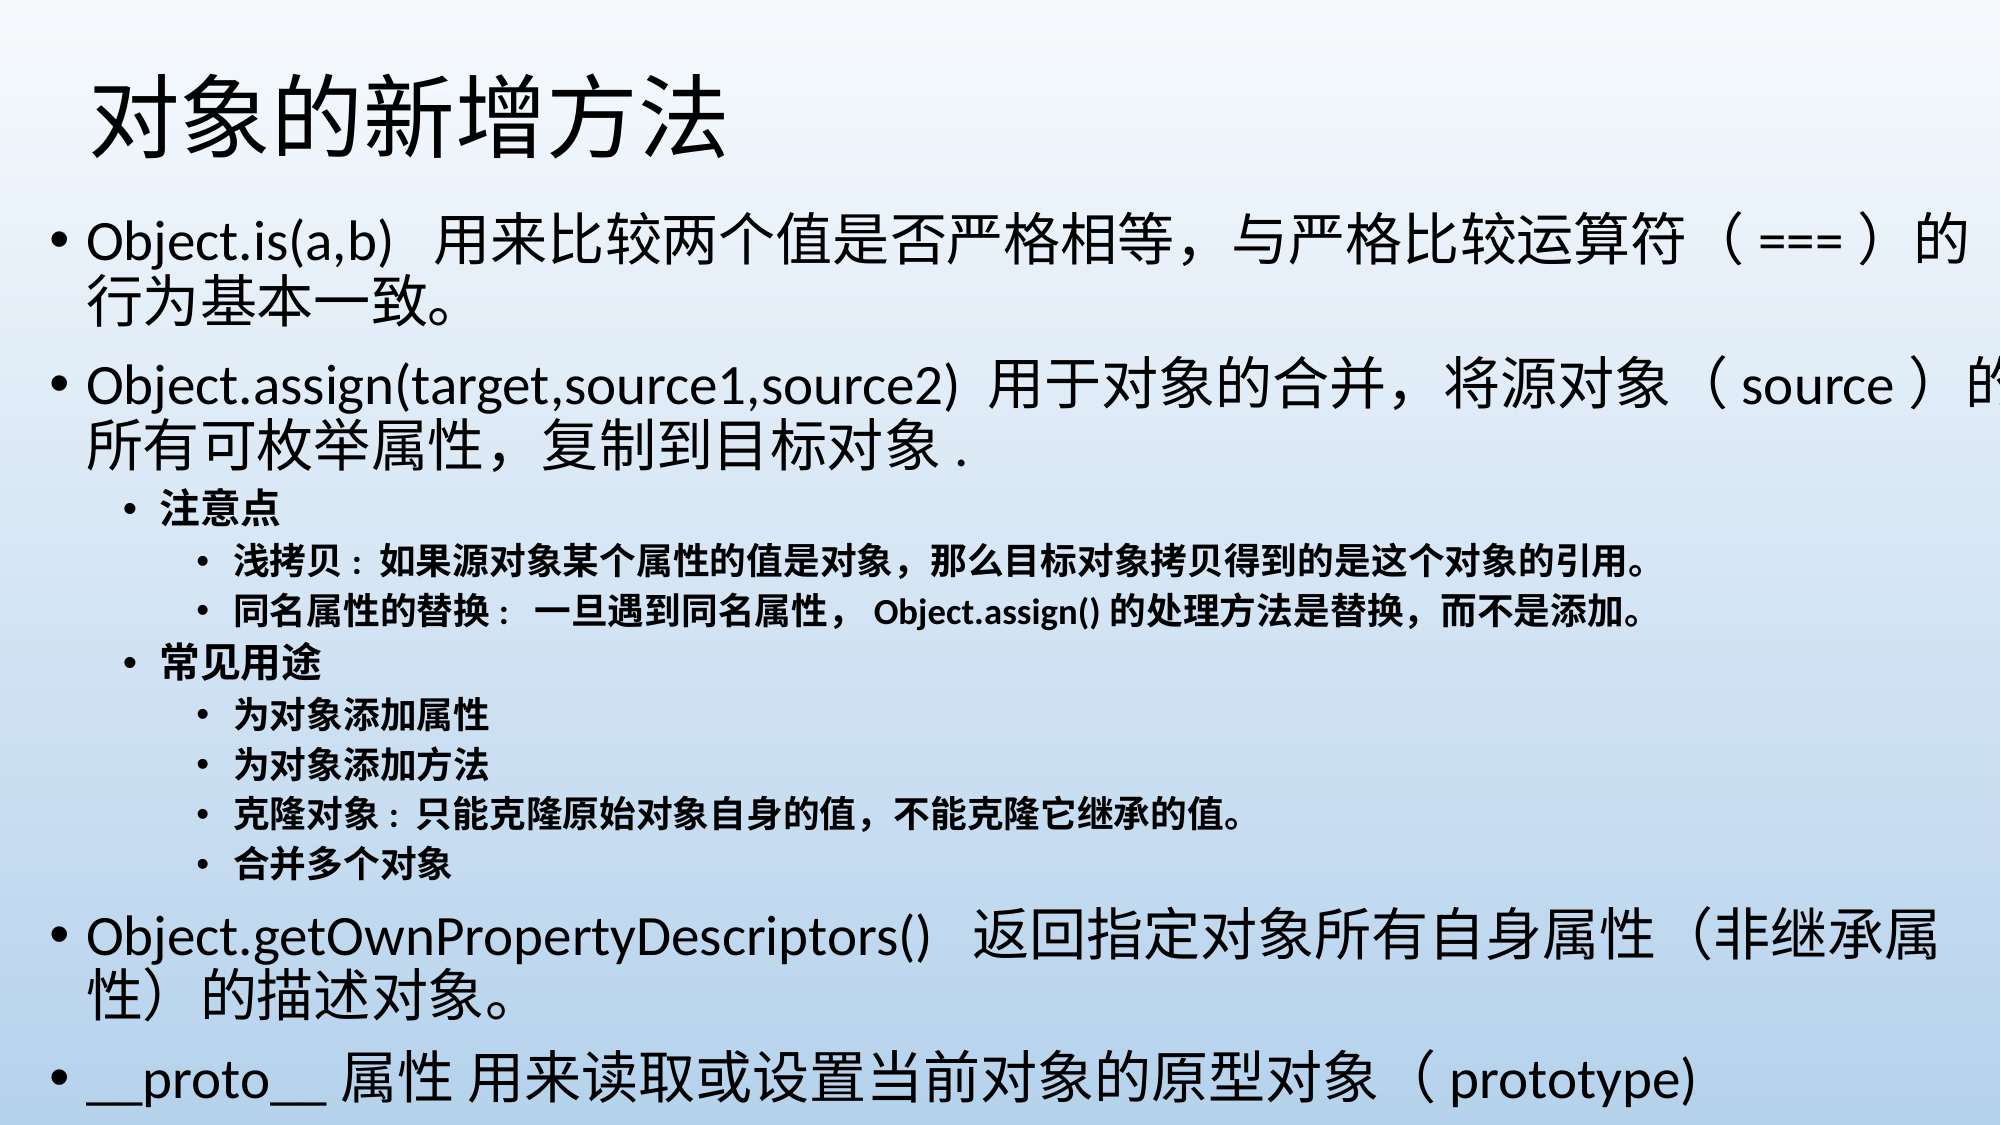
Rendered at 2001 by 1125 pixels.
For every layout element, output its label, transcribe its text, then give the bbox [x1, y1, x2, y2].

title 对象的新增方法 [73, 13, 1799, 204]
list Object.is(a,b) 用来比较两个值是否严格相等，与严格比较运算符（===）的行为基本一致。 Object.assign(target,source1,source2) 用于对象的合并，将源对象（source）的所有可枚举属性，复制到目标对象. 注意点 浅拷贝: 如果源对象某个属性的值是对象，那么目标对象拷贝得到的是这个对象的引用。 同名属性的替换: 一旦遇到同名属性，Object.assign()的处理方法是替换，而不是添加。 常见用途 为对象添加属性 为对象添加方法 克隆对象: 只能克隆原始对象自身的值，不能克隆它继承的值。 合并多个对象 Object.getOwnPropertyDescriptors() 返回指定对象所有自身属性（非继承属性）的描述对象。 __proto__属性 用来读取或设置当前对象的原型对象（prototype) [34, 204, 2000, 1125]
